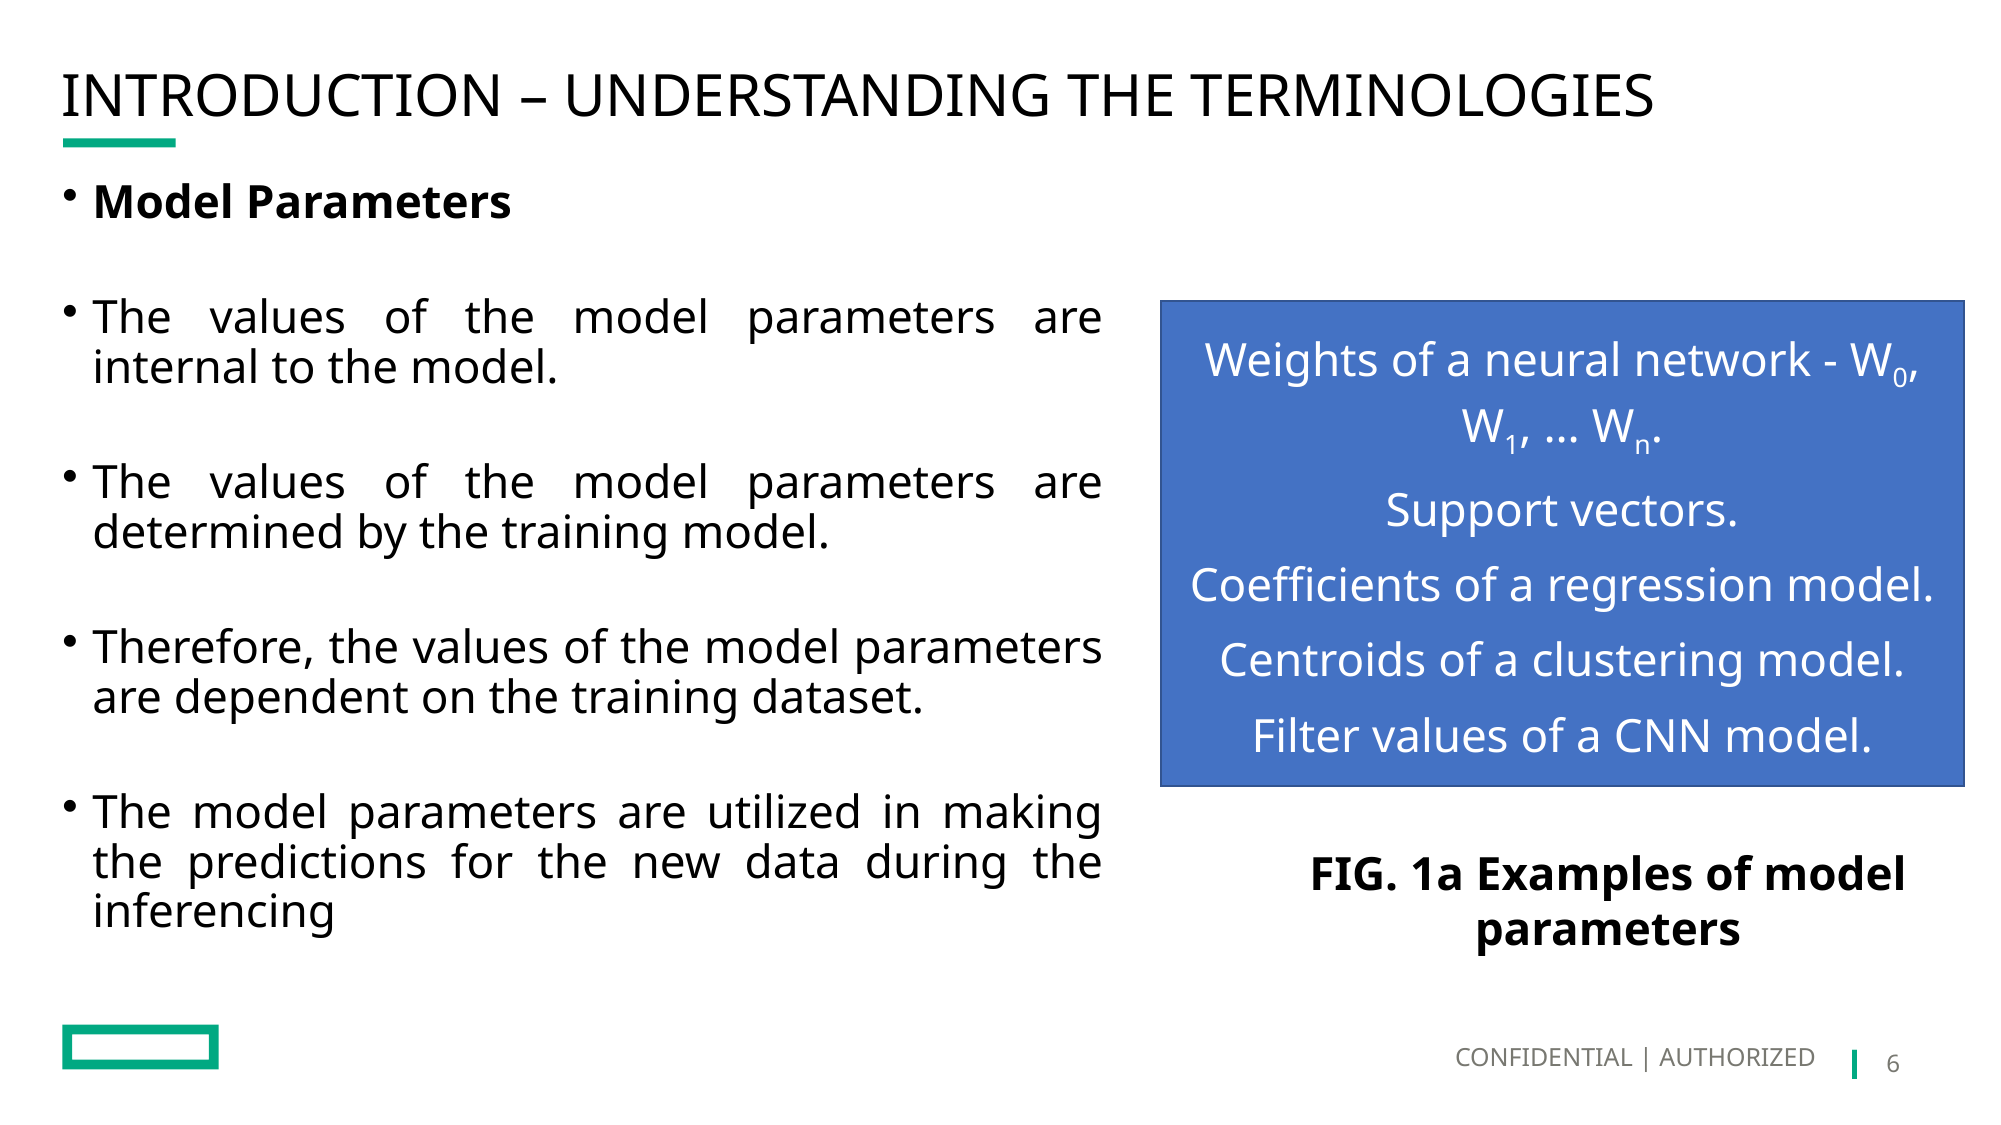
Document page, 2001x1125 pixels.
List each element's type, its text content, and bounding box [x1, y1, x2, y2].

slide_number 6 [1837, 1033, 1950, 1094]
text_box Weights of a neural network - W0, W1, … Wn. Support vectors. Coefficients of a regression model. Centroids of a clustering model. Filter values of a CNN model. [1160, 301, 1964, 787]
list Model Parameters The values of the model parameters are internal to the model. The values of the model parameters are determined by the training model. Therefore, the values of the model parameters are dependent on the training dataset. The model parameters are utilized in making the predictions for the new data during the inferencing [58, 159, 1108, 1005]
title INTRODUCTION – Understanding the terminologies [42, 60, 1938, 135]
text_box FIG. 1a Examples of model parameters [1168, 836, 1935, 962]
footer CONFIDENTIAL | AUTHORIZED [610, 1005, 1838, 1073]
picture [1852, 1043, 1857, 1079]
